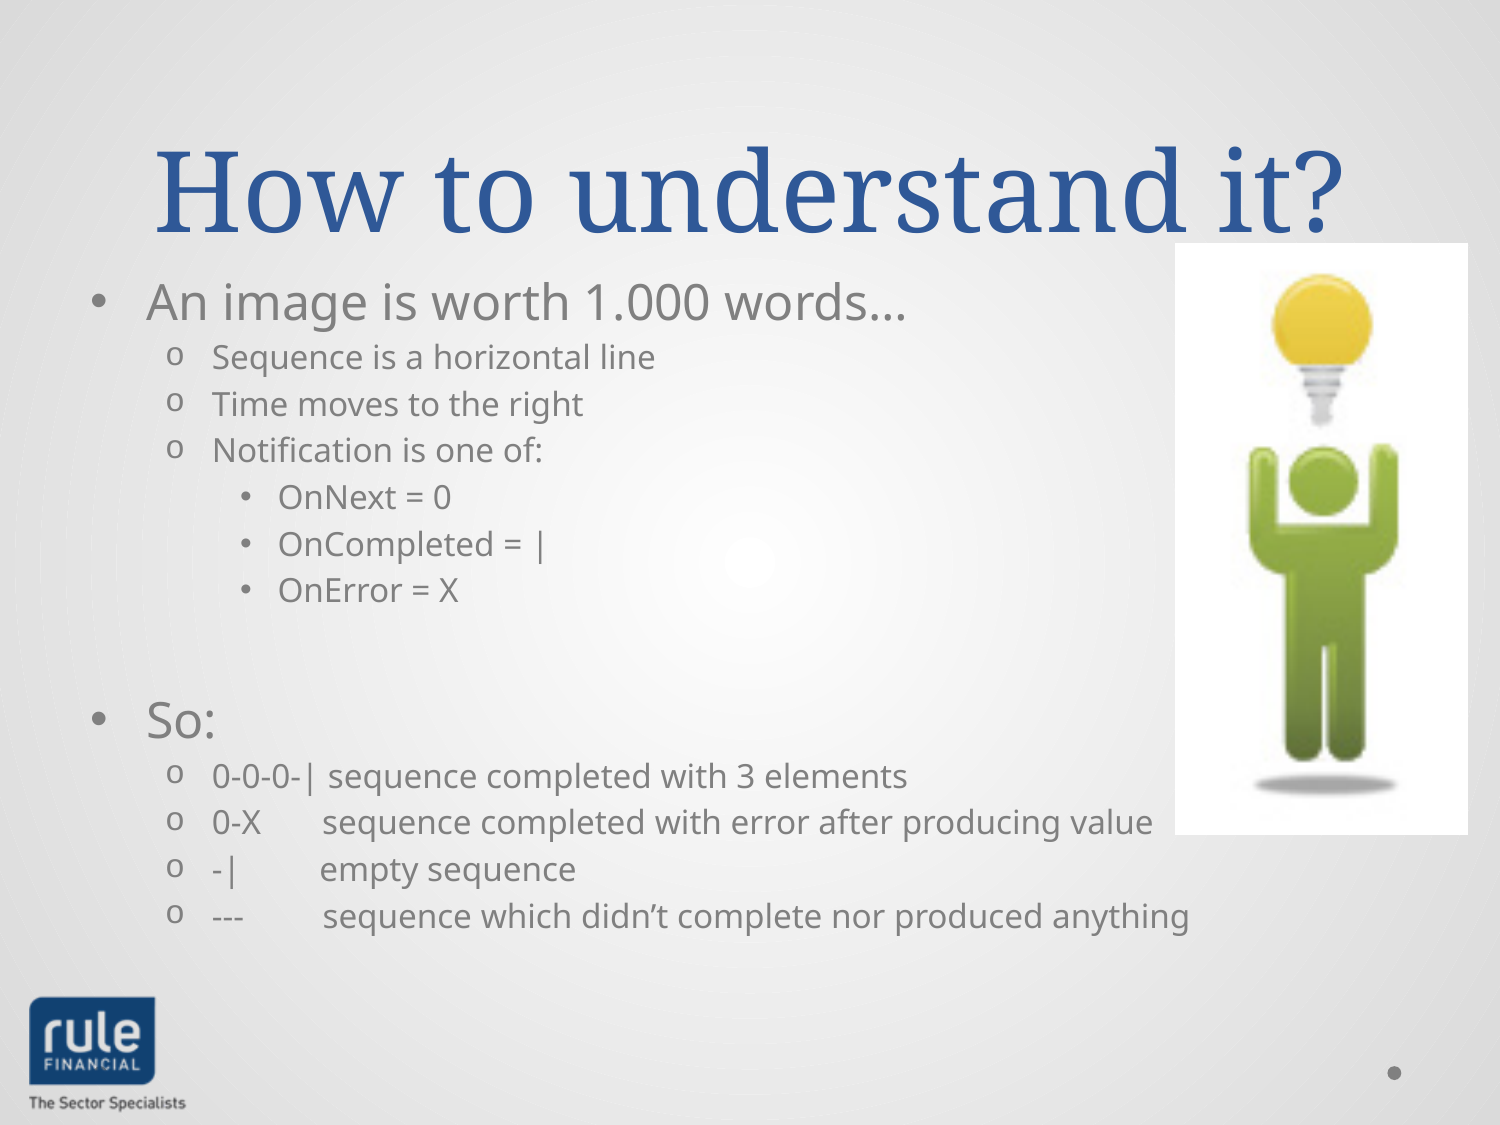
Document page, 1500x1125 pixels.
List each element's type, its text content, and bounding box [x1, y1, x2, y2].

list An image is worth 1.000 words… Sequence is a horizontal line Time moves to the right Notification is one of: OnNext = 0 OnCompleted = | OnError = X So: 0-0-0-| sequence completed with 3 elements 0-X sequence completed with error after producing value -| empty sequence --- sequence which didn’t complete nor produced anything [75, 262, 1425, 1005]
picture [29, 965, 199, 1116]
title How to understand it? [75, 0, 1425, 262]
picture [1174, 243, 1468, 835]
